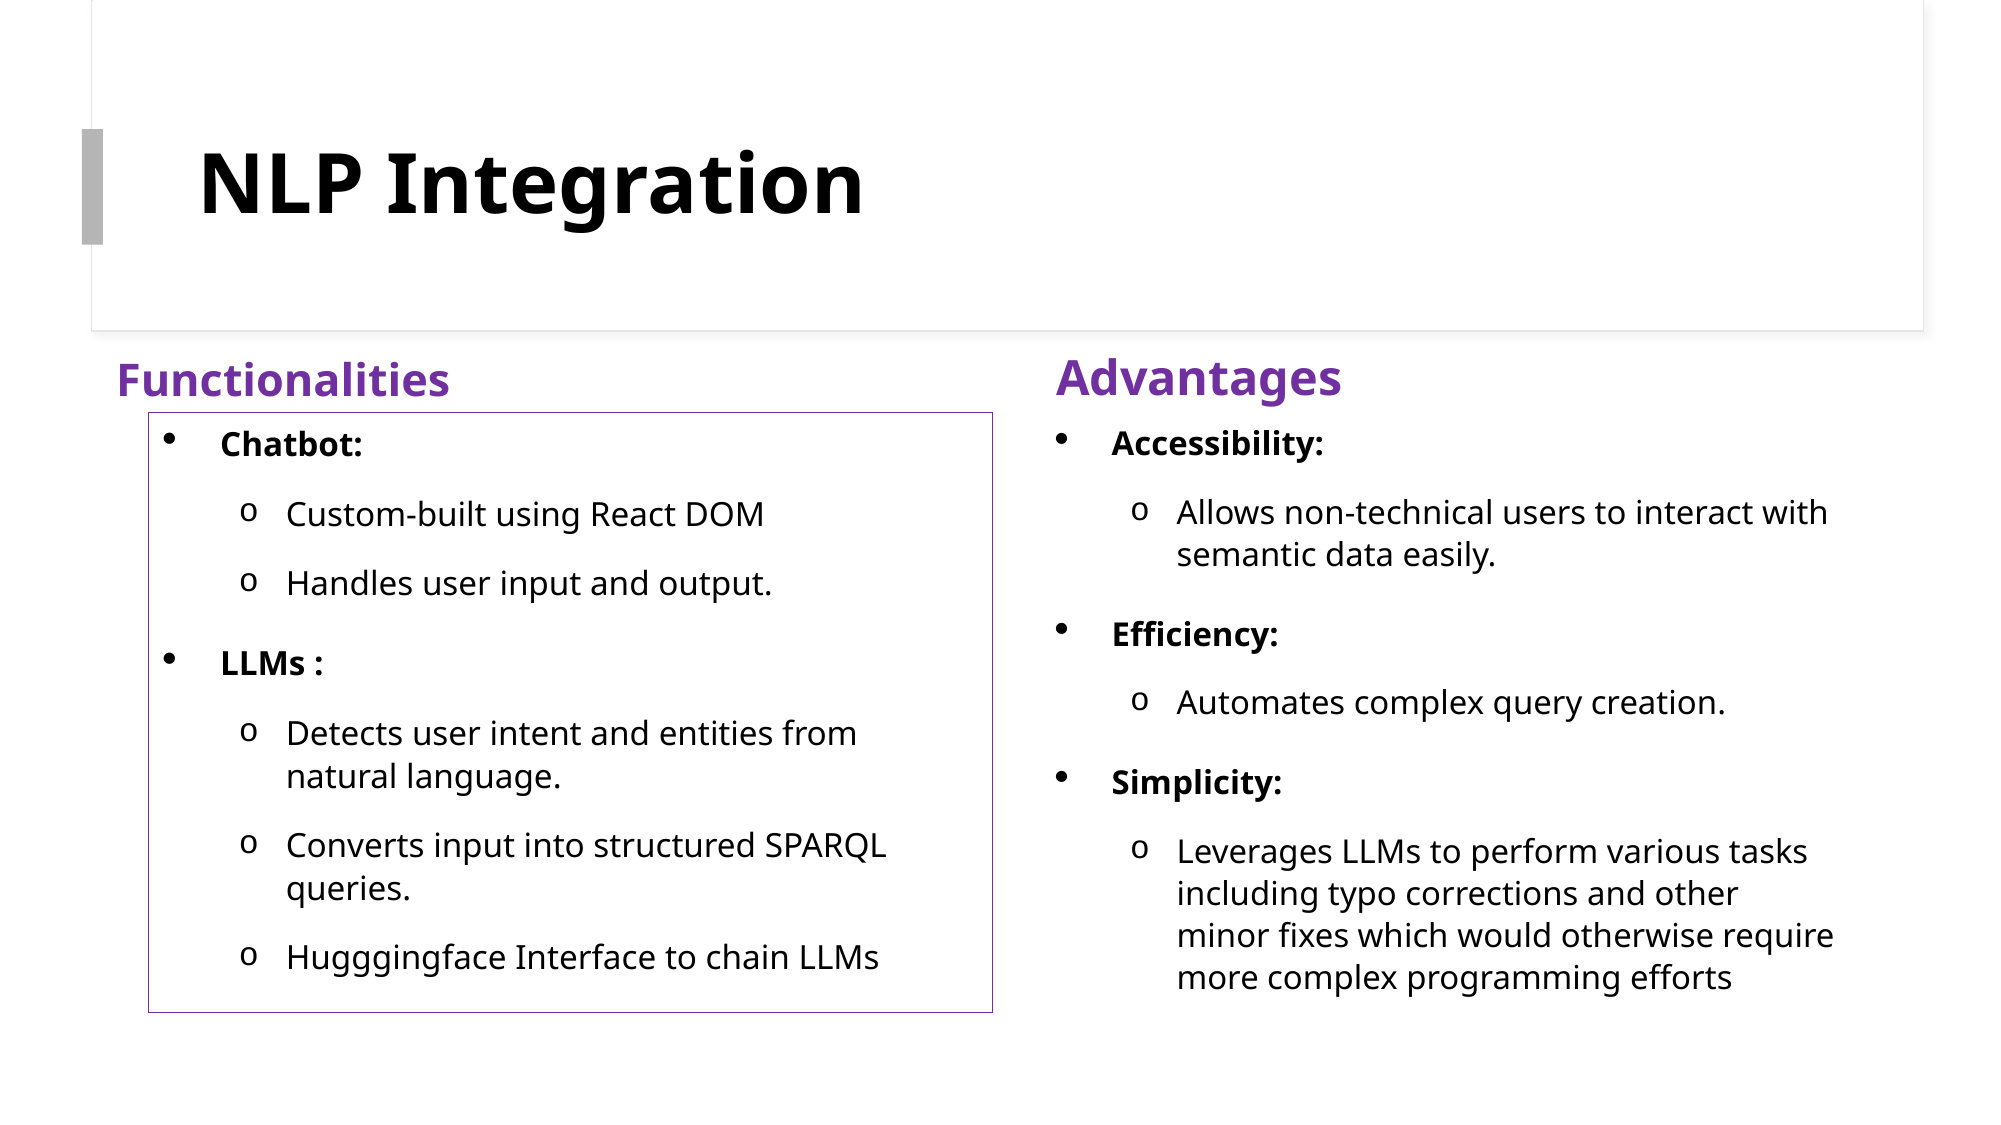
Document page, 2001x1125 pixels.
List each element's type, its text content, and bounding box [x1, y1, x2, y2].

list Functionalities [100, 338, 911, 413]
list Advantages [1041, 333, 1851, 412]
title NLP Integration [183, 90, 1851, 284]
list Accessibility: Allows non-technical users to interact with semantic data easily. Efficiency: Automates complex query creation. Simplicity: Leverages LLMs to perform various tasks including typo corrections and other minor fixes which would otherwise require more complex programming efforts [1041, 412, 1851, 1013]
list Chatbot: Custom-built using React DOM Handles user input and output. LLMs : Detects user intent and entities from natural language. Converts input into structured SPARQL queries. Hugggingface Interface to chain LLMs [148, 412, 993, 1013]
